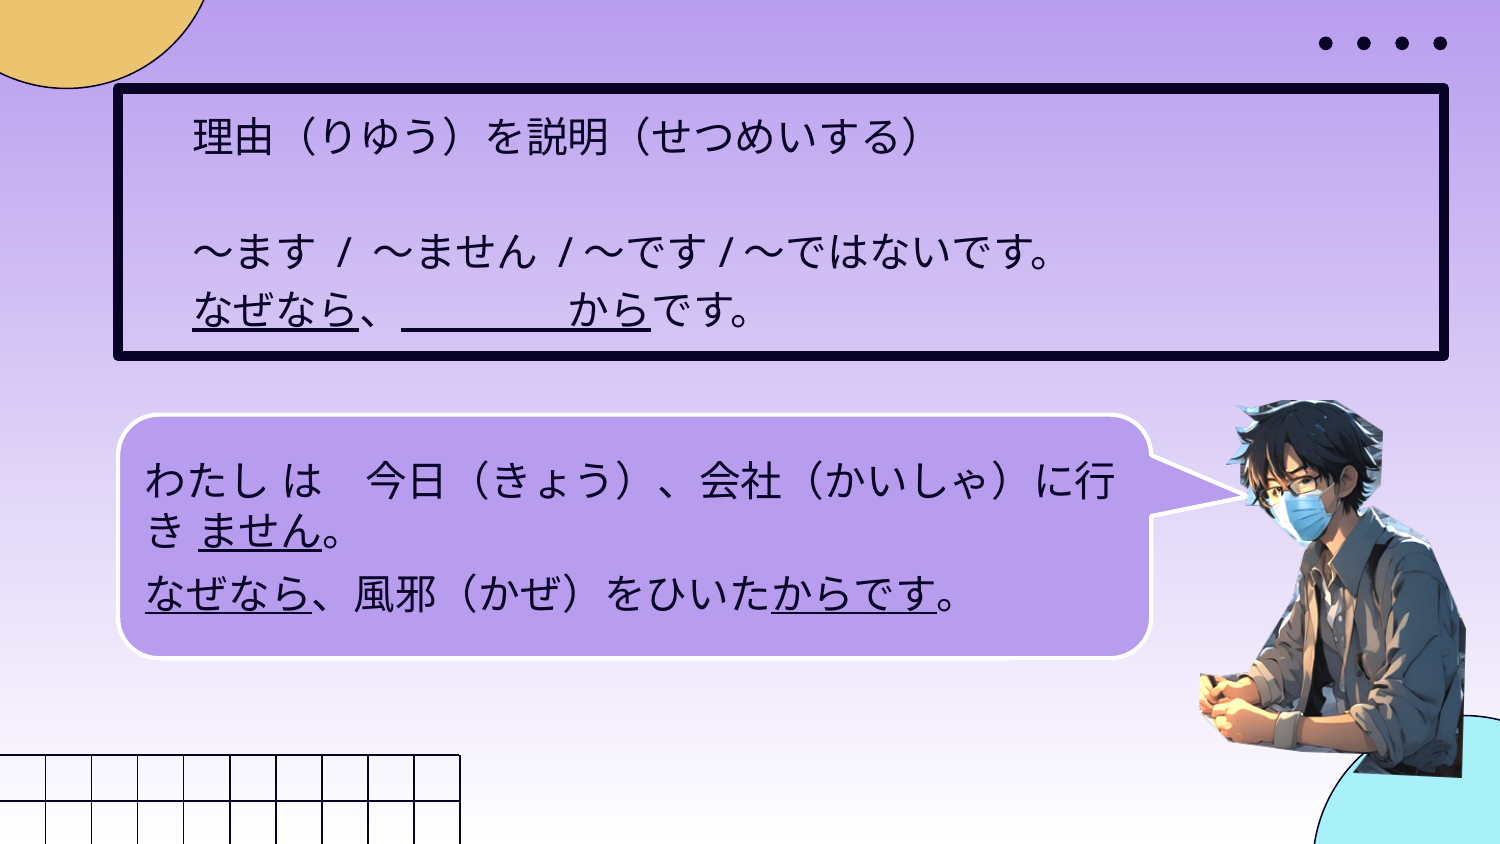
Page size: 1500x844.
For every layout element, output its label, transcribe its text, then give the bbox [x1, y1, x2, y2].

title 理由（りゆう）を説明（せつめいする） ～ます / 〜ません /～です/〜ではないです。 なぜなら、 からです。 [118, 88, 1444, 356]
text_box わたし は 今日（きょう）、会社（かいしゃ）に行き ません。 なぜなら、風邪（かぜ）をひいたからです。 [116, 412, 1193, 661]
picture [1198, 400, 1467, 779]
